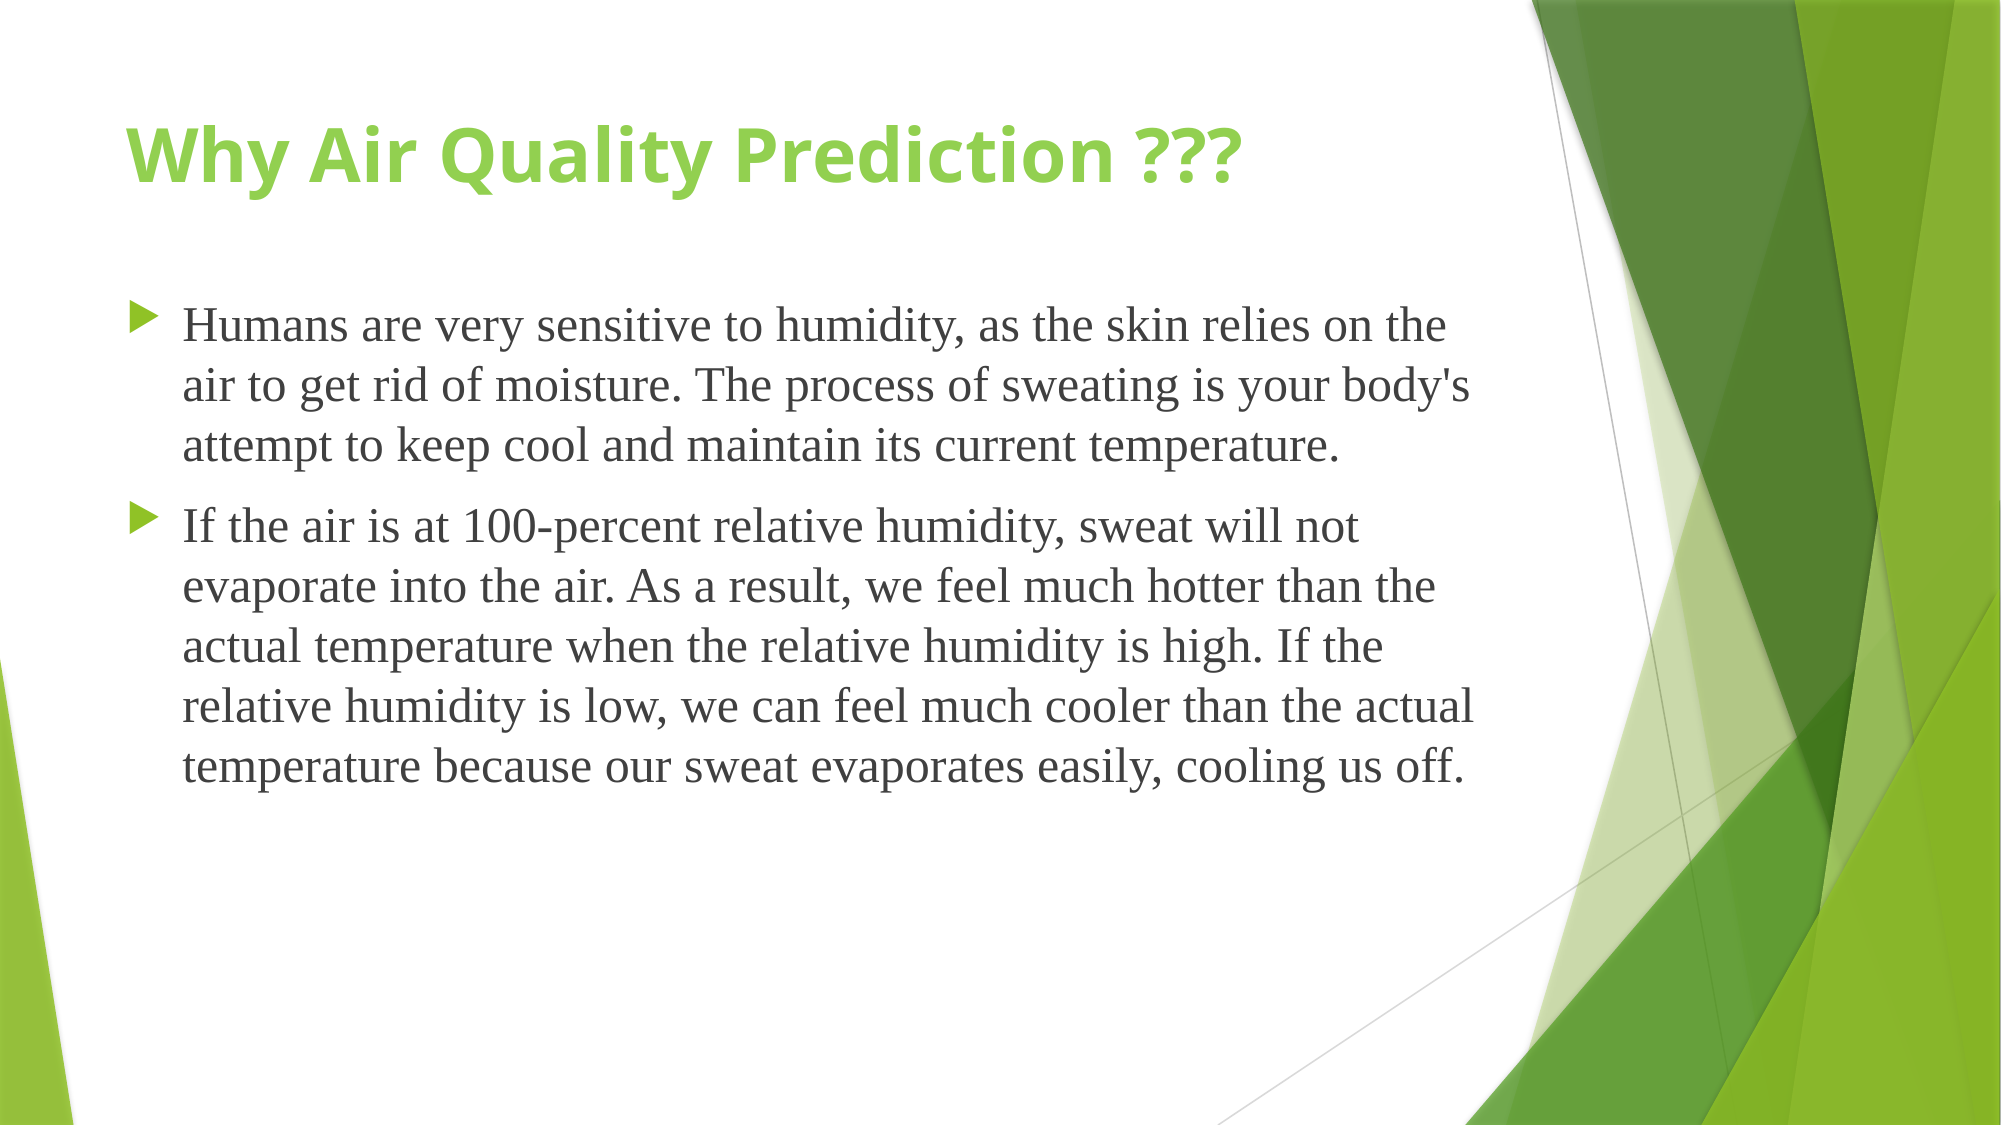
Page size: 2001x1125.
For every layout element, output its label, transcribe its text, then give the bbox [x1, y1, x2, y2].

title Why Air Quality Prediction ??? [111, 99, 1522, 284]
list Humans are very sensitive to humidity, as the skin relies on the air to get rid of moisture. The process of sweating is your body's attempt to keep cool and maintain its current temperature. If the air is at 100-percent relative humidity, sweat will not evaporate into the air. As a result, we feel much hotter than the actual temperature when the relative humidity is high. If the relative humidity is low, we can feel much cooler than the actual temperature because our sweat evaporates easily, cooling us off. [111, 284, 1522, 992]
